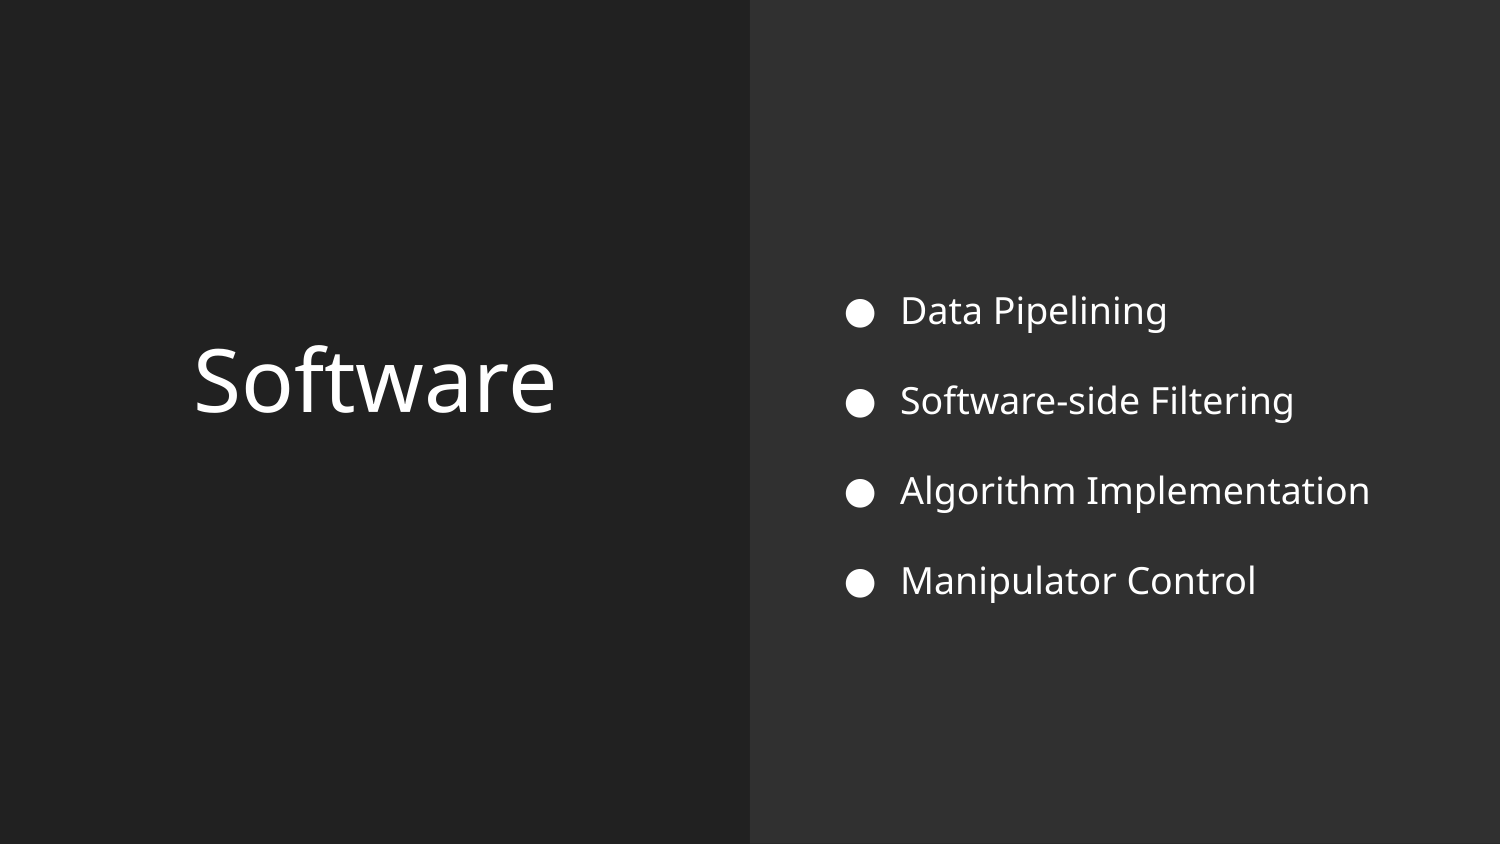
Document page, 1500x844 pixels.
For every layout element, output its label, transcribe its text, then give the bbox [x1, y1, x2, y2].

title Software [43, 202, 708, 446]
list Data Pipelining Software-side Filtering Algorithm Implementation Manipulator Control [810, 118, 1440, 725]
